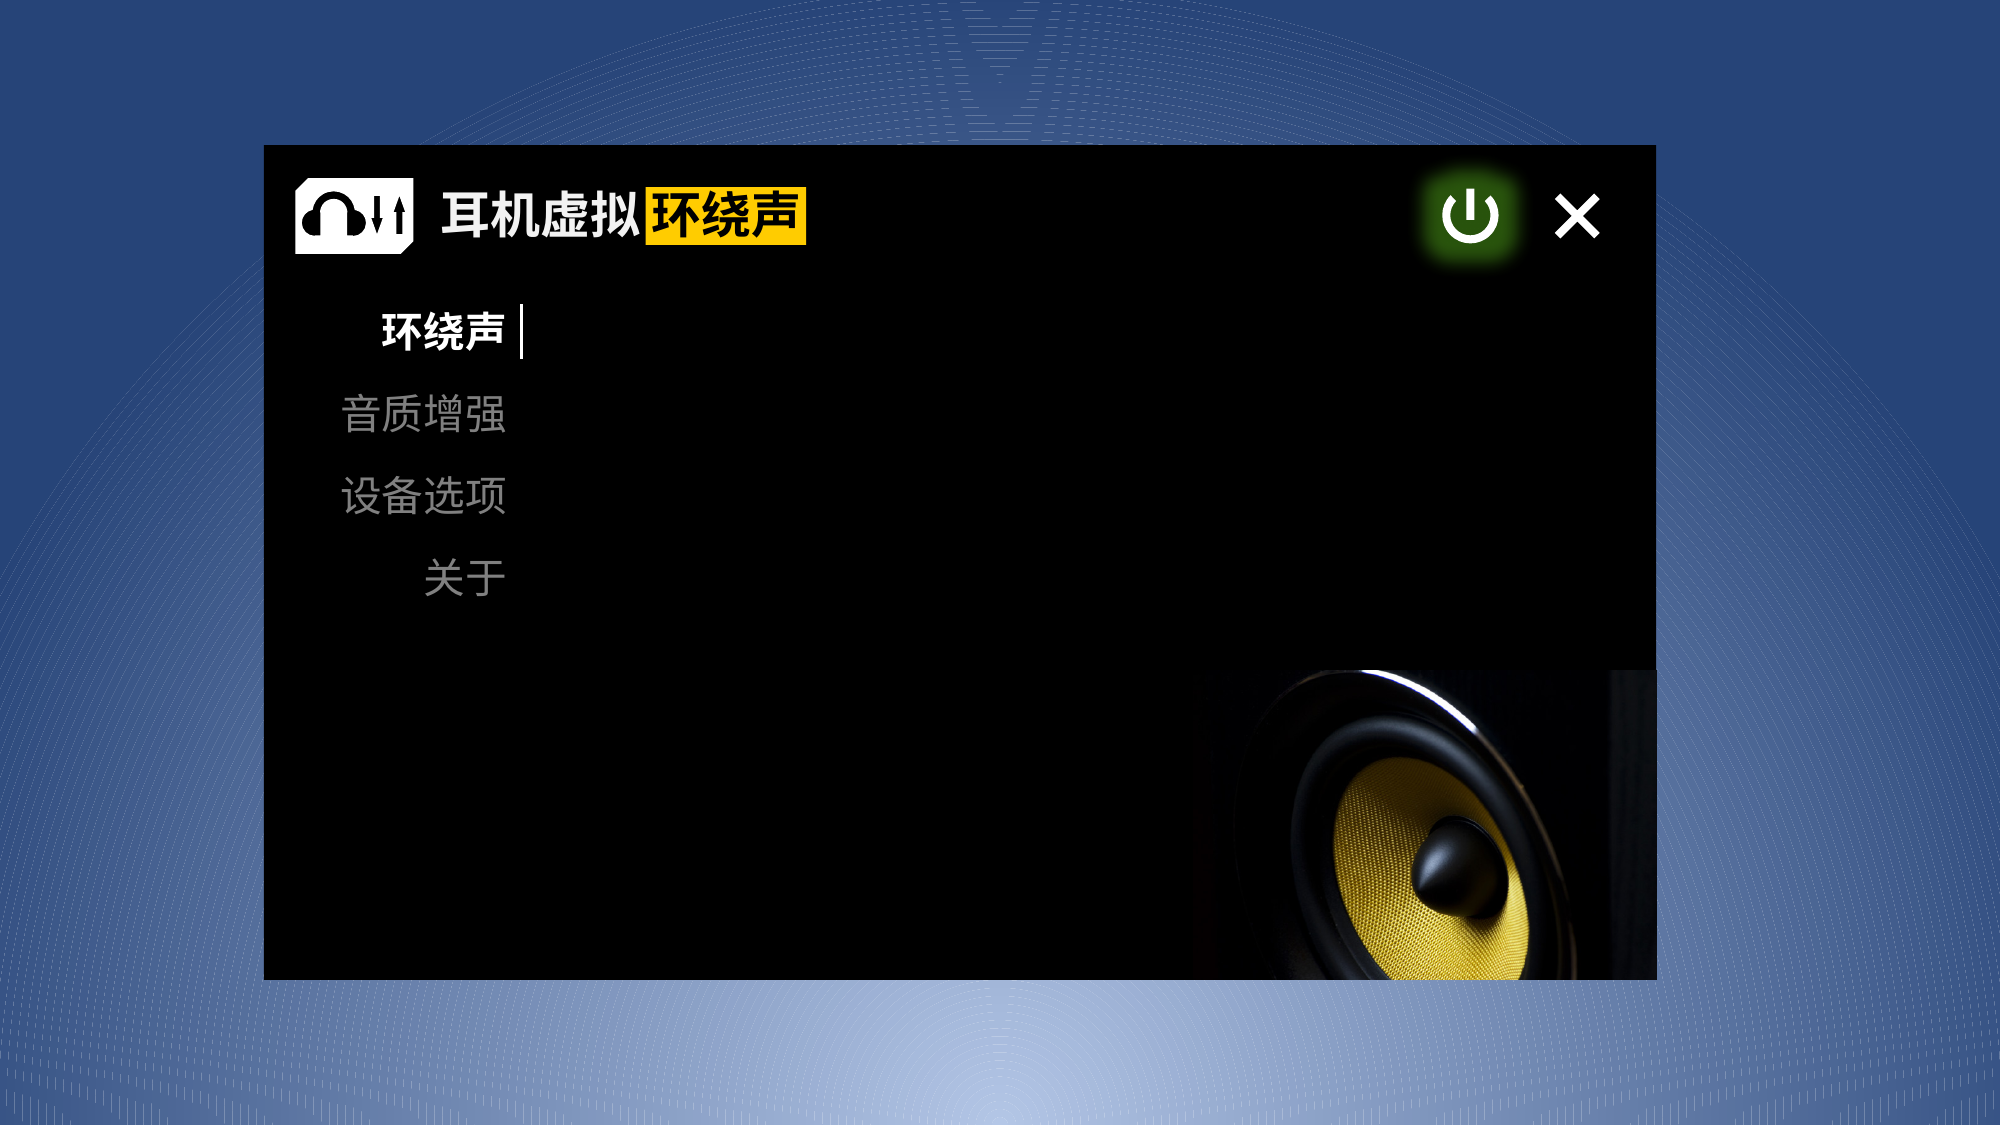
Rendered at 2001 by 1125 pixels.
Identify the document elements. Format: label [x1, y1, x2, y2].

text_box [263, 145, 1657, 980]
